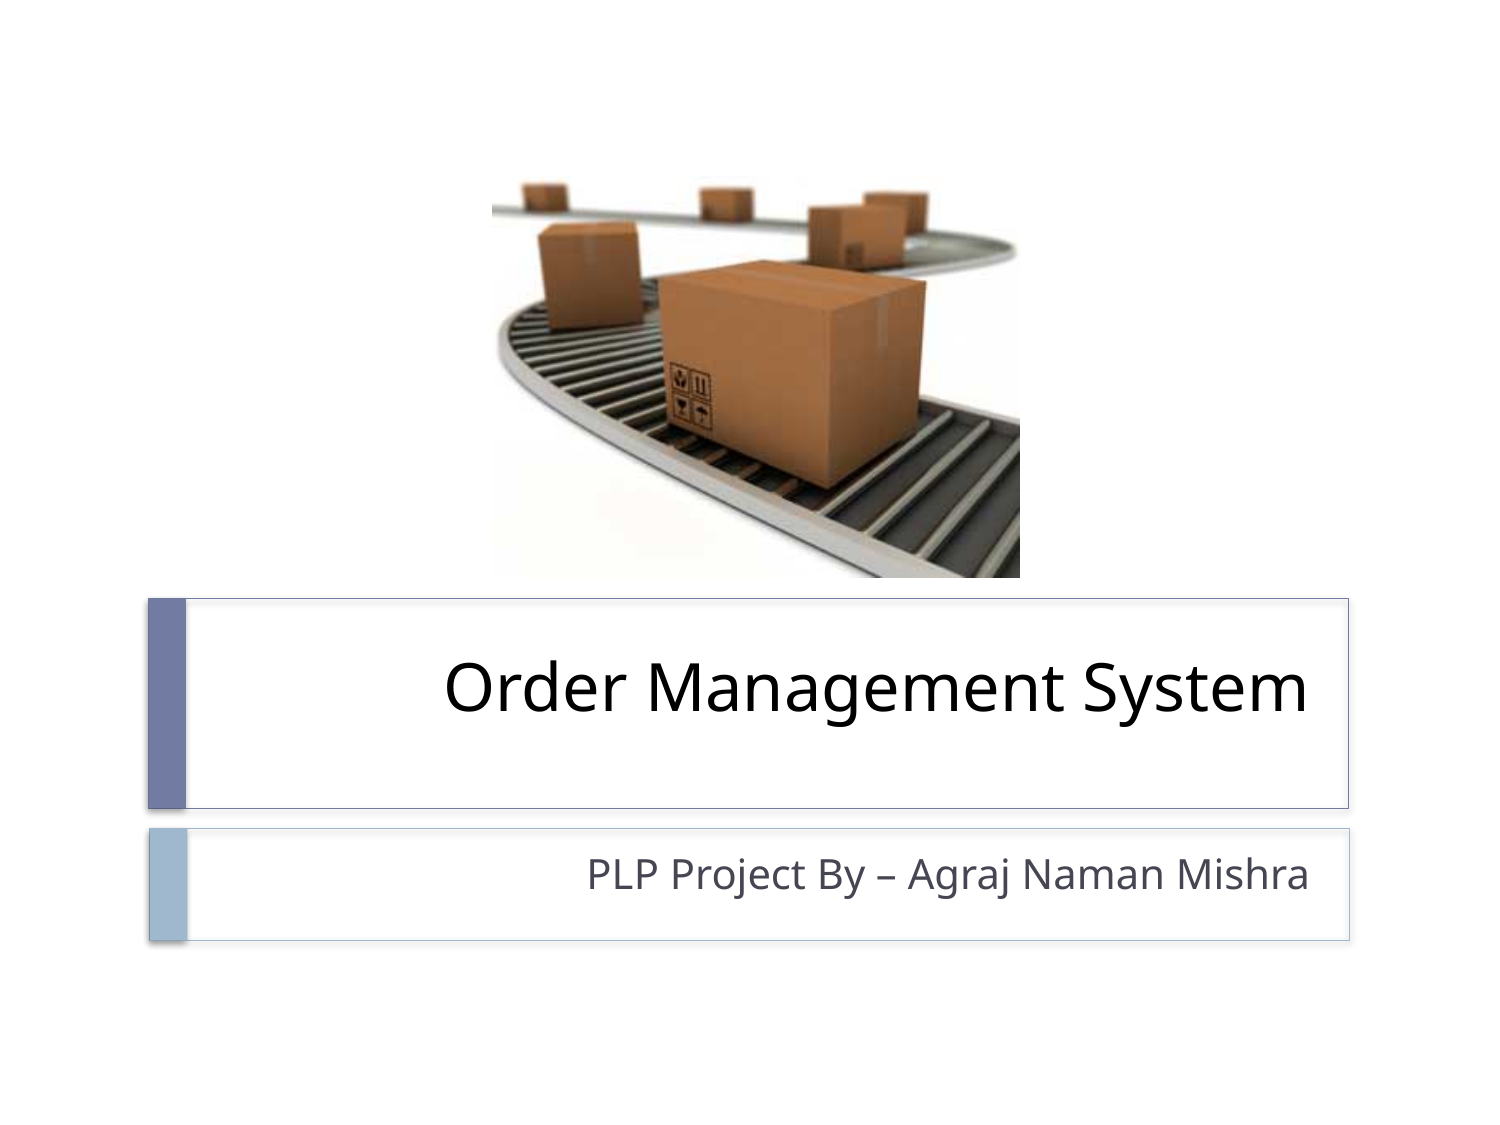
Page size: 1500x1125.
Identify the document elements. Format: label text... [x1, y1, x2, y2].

picture [491, 175, 1020, 579]
subtitle PLP Project By – Agraj Naman Mishra [200, 840, 1325, 929]
title Order Management System [200, 637, 1325, 800]
